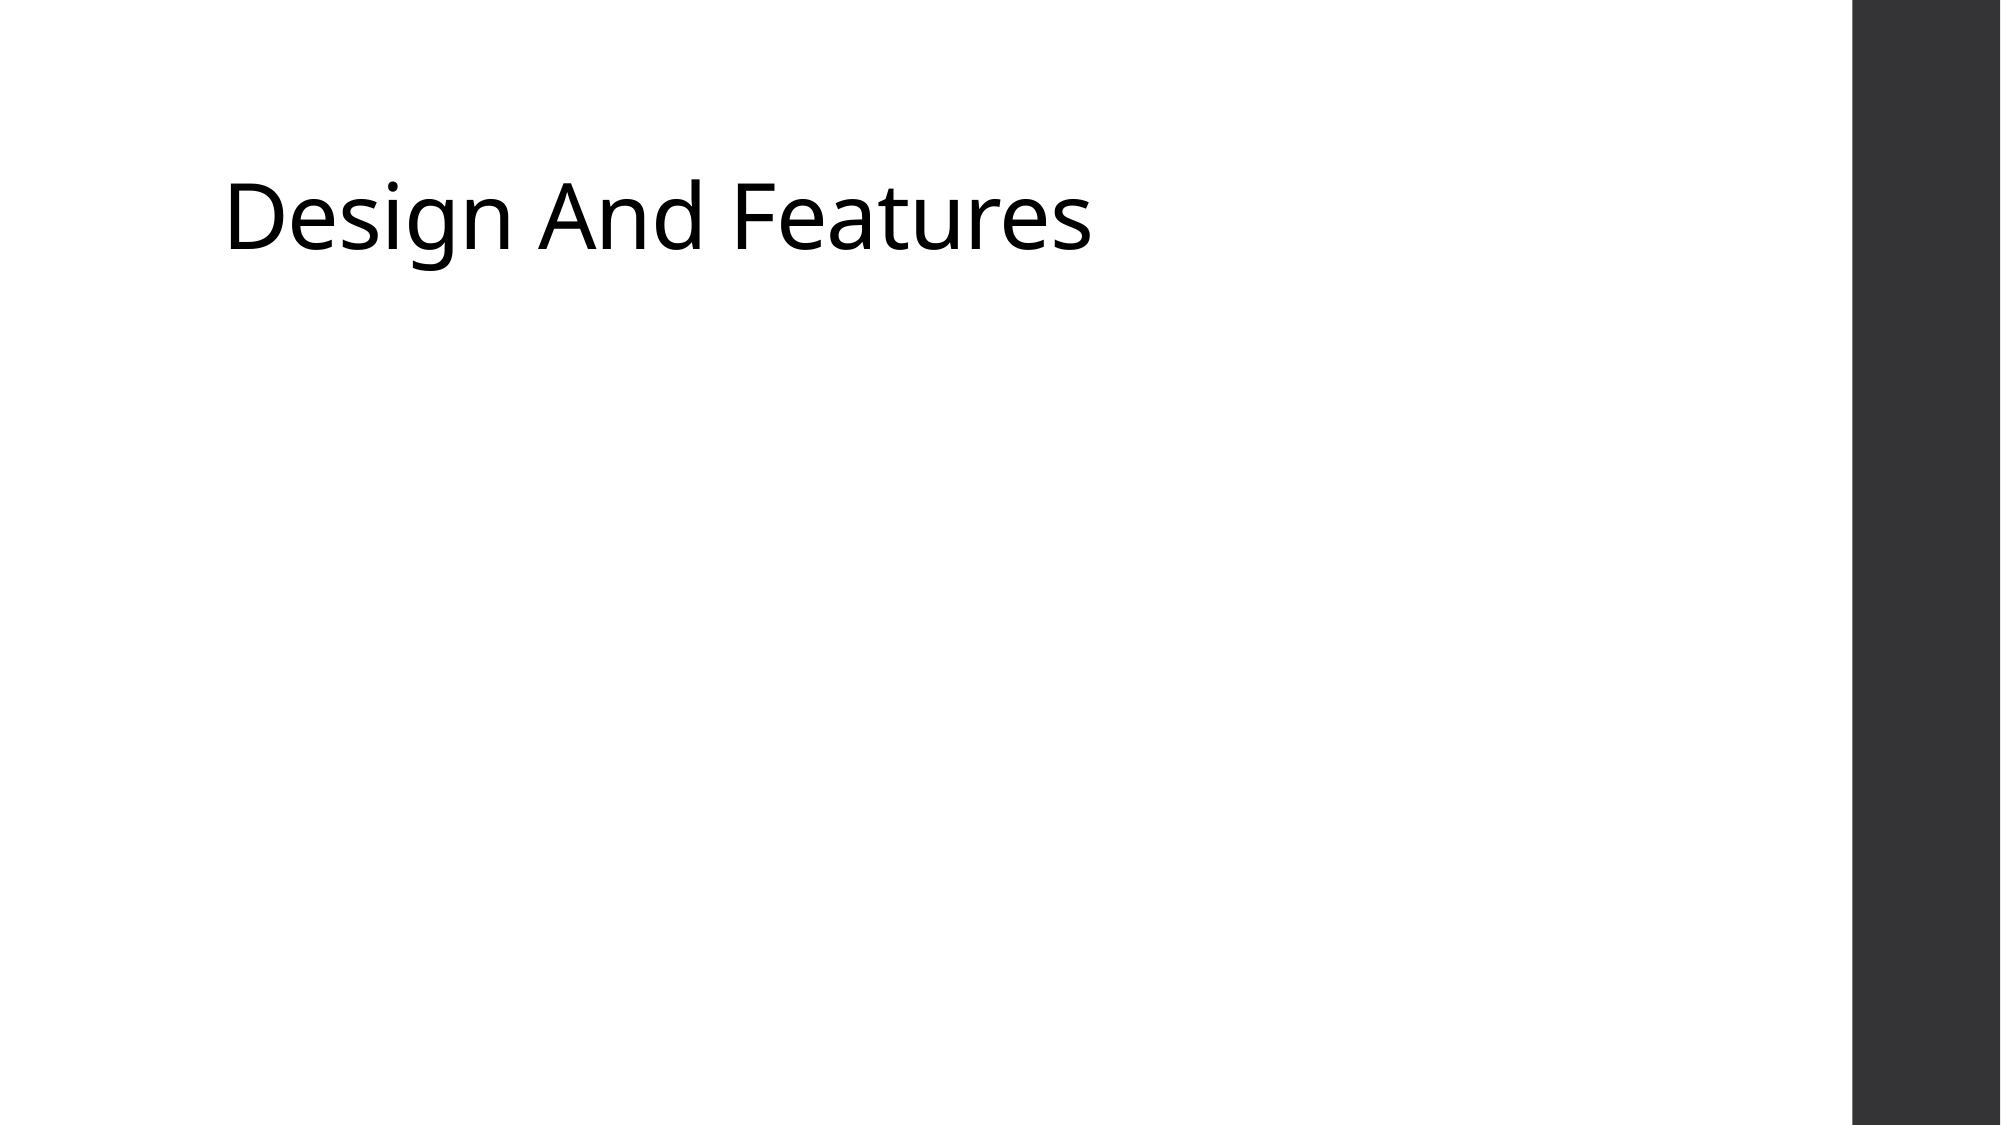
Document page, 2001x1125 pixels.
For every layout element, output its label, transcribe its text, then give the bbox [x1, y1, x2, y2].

title Design And Features [206, 60, 1797, 278]
